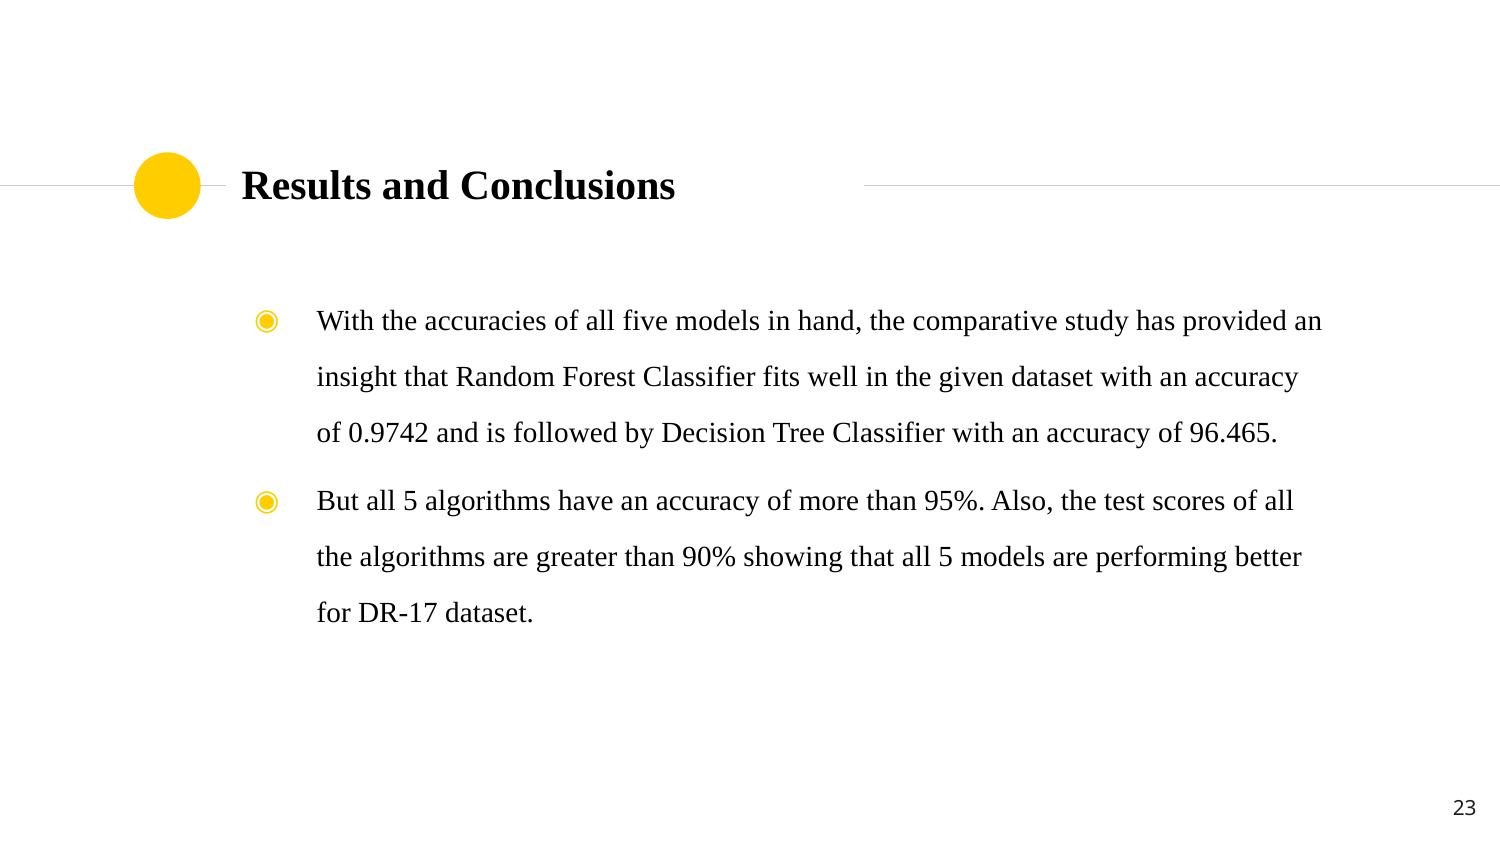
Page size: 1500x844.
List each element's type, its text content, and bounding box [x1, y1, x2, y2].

title Results and Conclusions [226, 146, 863, 219]
list With the accuracies of all five models in hand, the comparative study has provided an insight that Random Forest Classifier fits well in the given dataset with an accuracy of 0.9742 and is followed by Decision Tree Classifier with an accuracy of 96.465. But all 5 algorithms have an accuracy of more than 95%. Also, the test scores of all the algorithms are greater than 90% showing that all 5 models are performing better for DR-17 dataset. [226, 265, 1344, 776]
slide_number 23 [1401, 779, 1492, 844]
